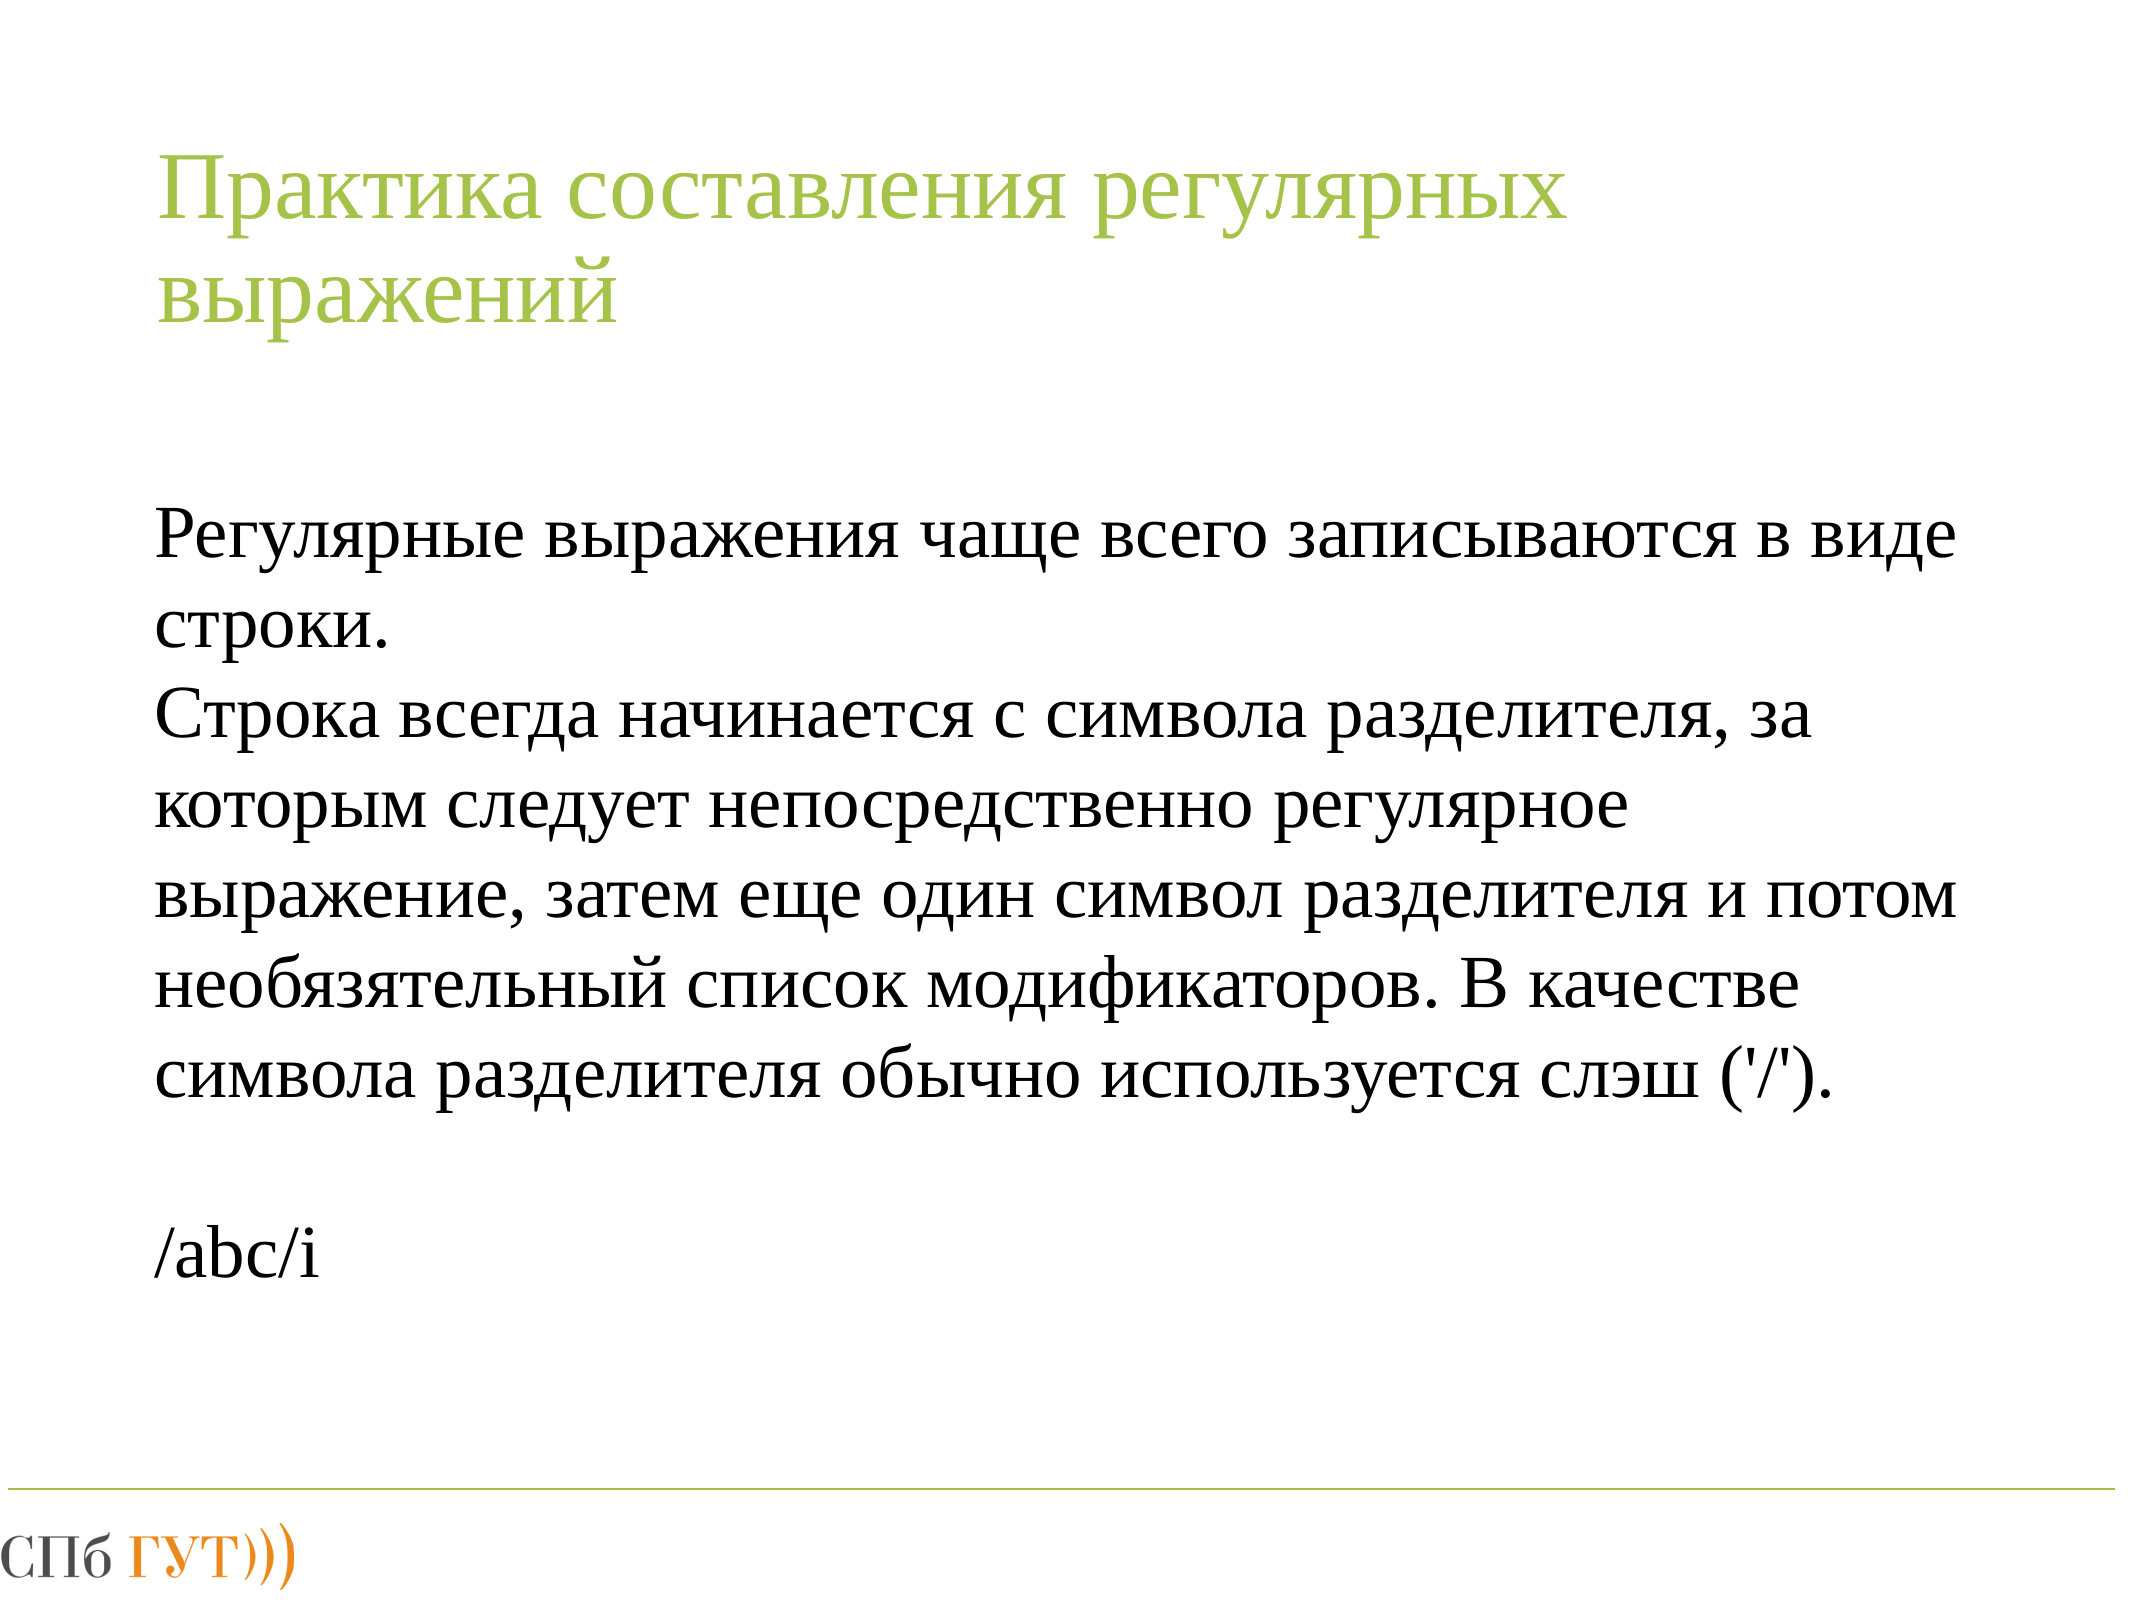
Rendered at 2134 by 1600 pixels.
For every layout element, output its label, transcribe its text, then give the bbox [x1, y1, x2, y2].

list Регулярные выражения чаще всего записываются в виде строки. Строка всегда начинается с символа разделителя, за которым следует непосредственно регулярное выражение, затем еще один символ разделителя и потом необязятельный список модификаторов. В качестве символа разделителя обычно используется слэш ('/'). /abc/i [142, 381, 2024, 1557]
title Практика составления регулярных выражений [146, 84, 1988, 381]
picture [1, 1522, 295, 1590]
